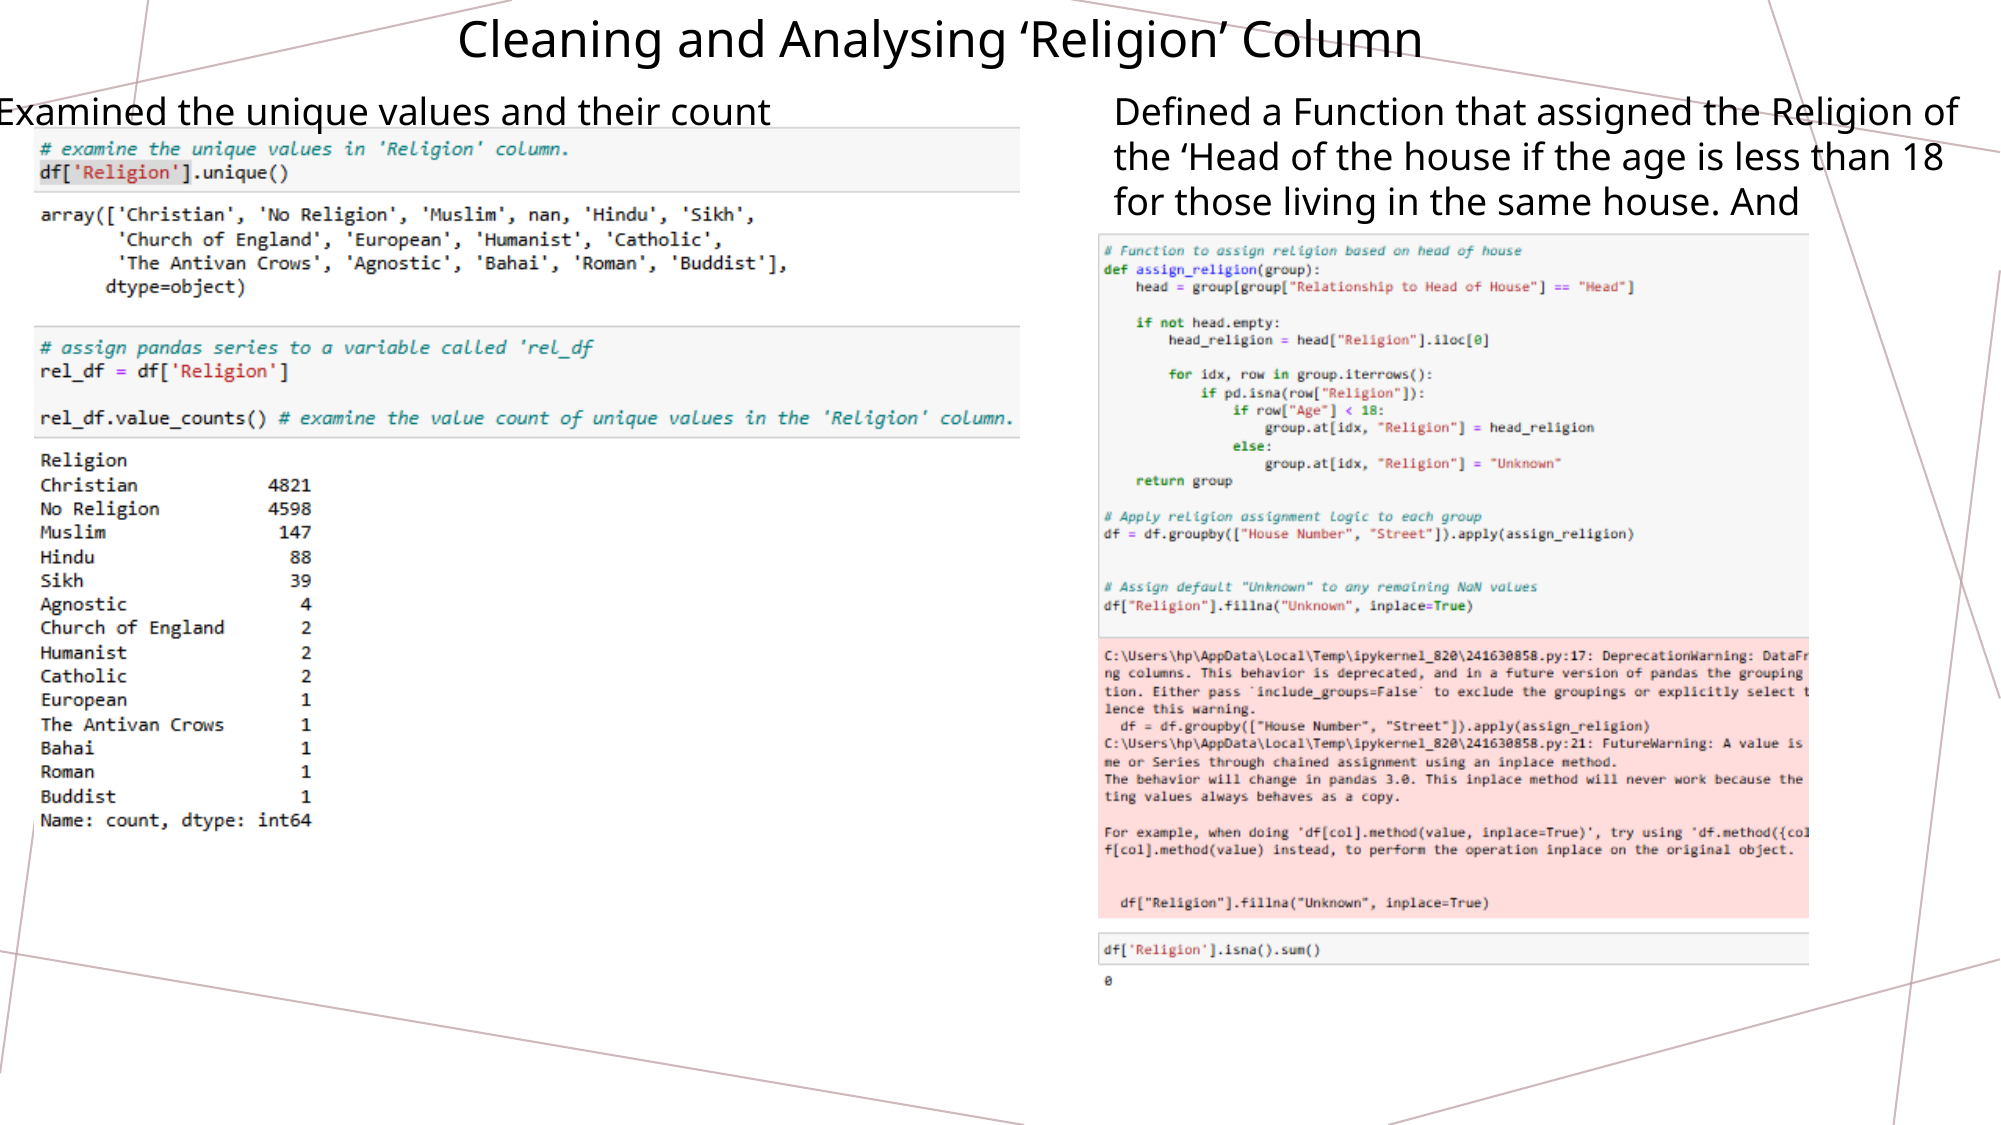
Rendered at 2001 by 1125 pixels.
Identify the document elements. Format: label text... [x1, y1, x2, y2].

picture [1098, 229, 1809, 992]
picture [34, 121, 1020, 847]
text_box Cleaning and Analysing ‘Religion’ Column [443, 0, 1596, 120]
text_box Examined the unique values and their count [0, 80, 787, 141]
text_box Defined a Function that assigned the Religion of the ‘Head of the house if the age is less than 18 for those living in the same house. And ‘unknown’ for those who don’t meet the condition. [1098, 80, 2000, 321]
